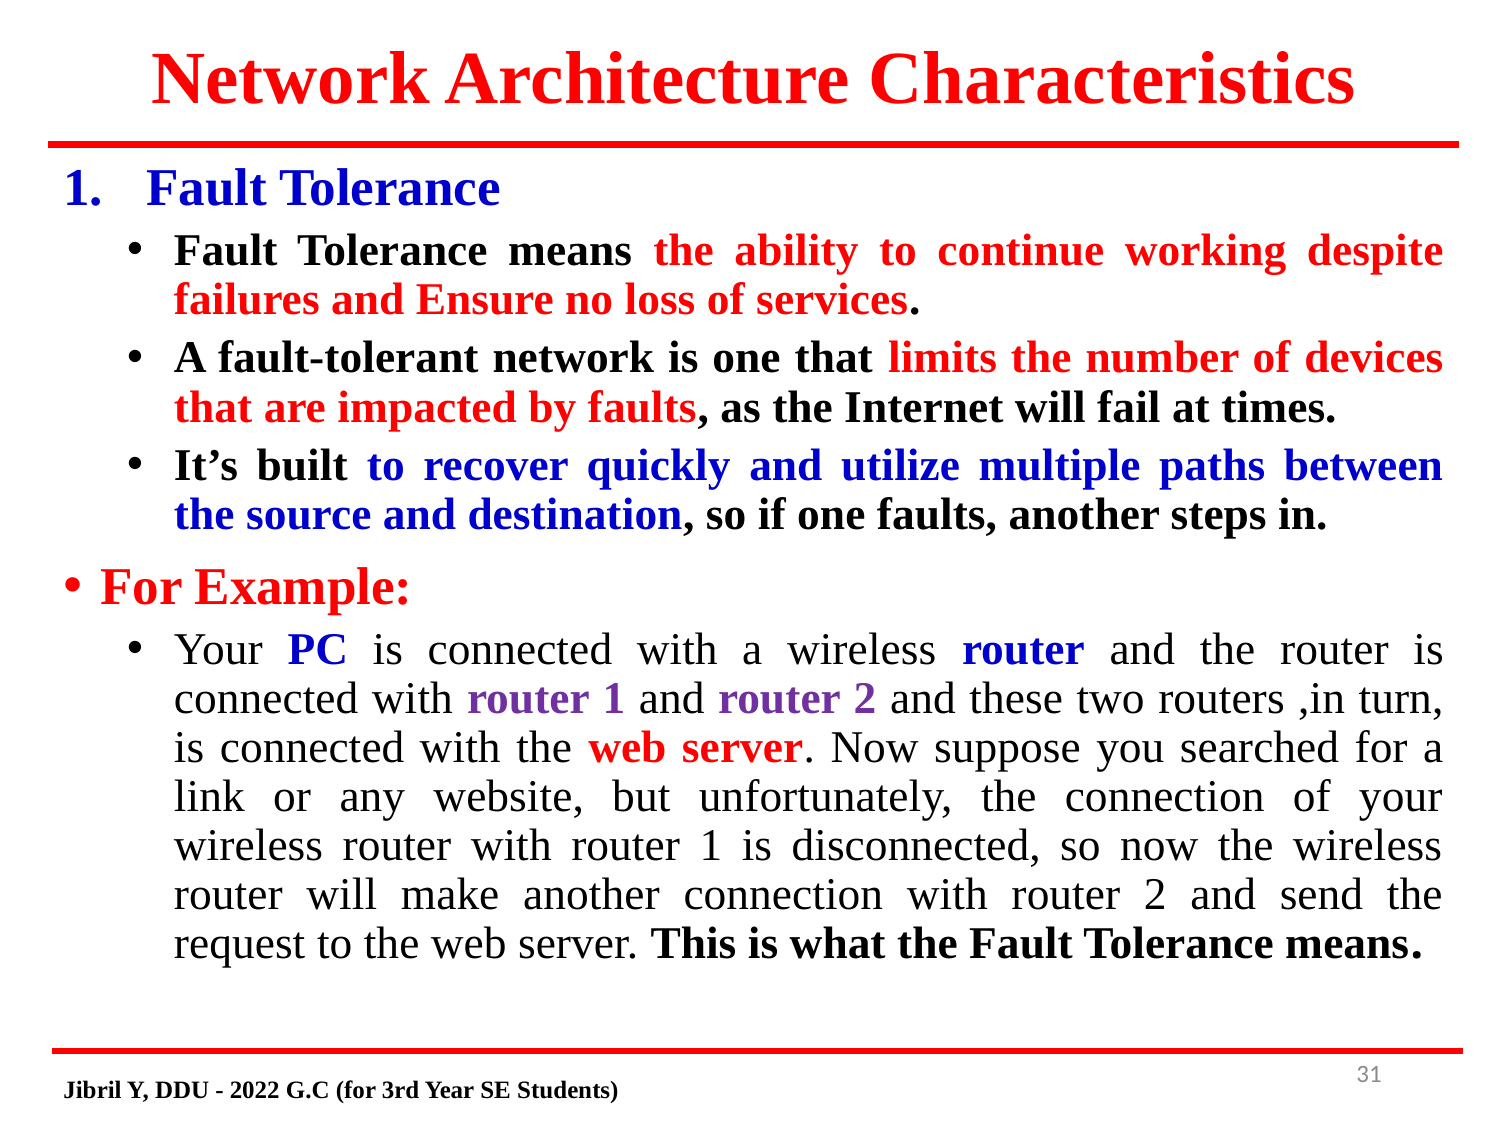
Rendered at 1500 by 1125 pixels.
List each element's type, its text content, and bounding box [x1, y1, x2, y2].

slide_number 31 [1059, 1042, 1397, 1048]
title Network Architecture Characteristics [48, 30, 1460, 129]
slide_number 31 [1059, 1054, 1397, 1103]
list Fault Tolerance Fault Tolerance means the ability to continue working despite failures and Ensure no loss of services. A fault-tolerant network is one that limits the number of devices that are impacted by faults, as the Internet will fail at times. It’s built to recover quickly and utilize multiple paths between the source and destination, so if one faults, another steps in. For Example: Your PC is connected with a wireless router and the router is connected with router 1 and router 2 and these two routers ,in turn, is connected with the web server. Now suppose you searched for a link or any website, but unfortunately, the connection of your wireless router with router 1 is disconnected, so now the wireless router will make another connection with router 2 and send the request to the web server. This is what the Fault Tolerance means. [48, 152, 1460, 1046]
footer Jibril Y, DDU - 2022 G.C (for 3rd Year SE Students) [48, 1058, 1366, 1119]
